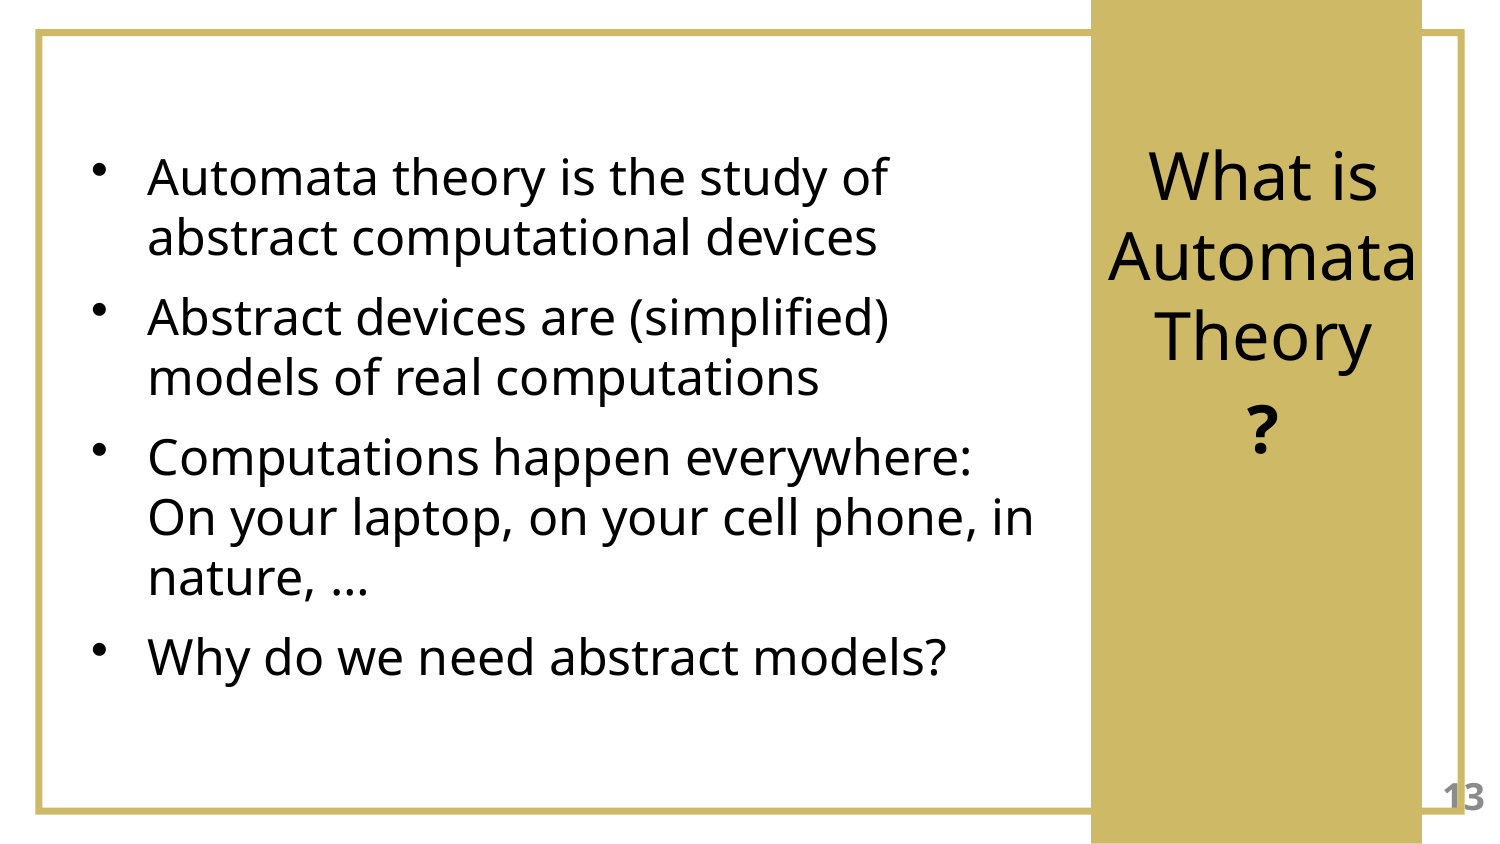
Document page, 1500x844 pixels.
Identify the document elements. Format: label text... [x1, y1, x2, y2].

text_box Automata theory is the study of abstract computational devices Abstract devices are (simplified) models of real computations Computations happen everywhere: On your laptop, on your cell phone, in nature, … Why do we need abstract models? [76, 138, 1069, 734]
text_box [33, 27, 1089, 817]
text_box [1089, 0, 1424, 844]
text_box What is Automata Theory ? [1092, 126, 1436, 446]
slide_number 13 [1149, 776, 1500, 822]
text_box [1424, 27, 1467, 776]
